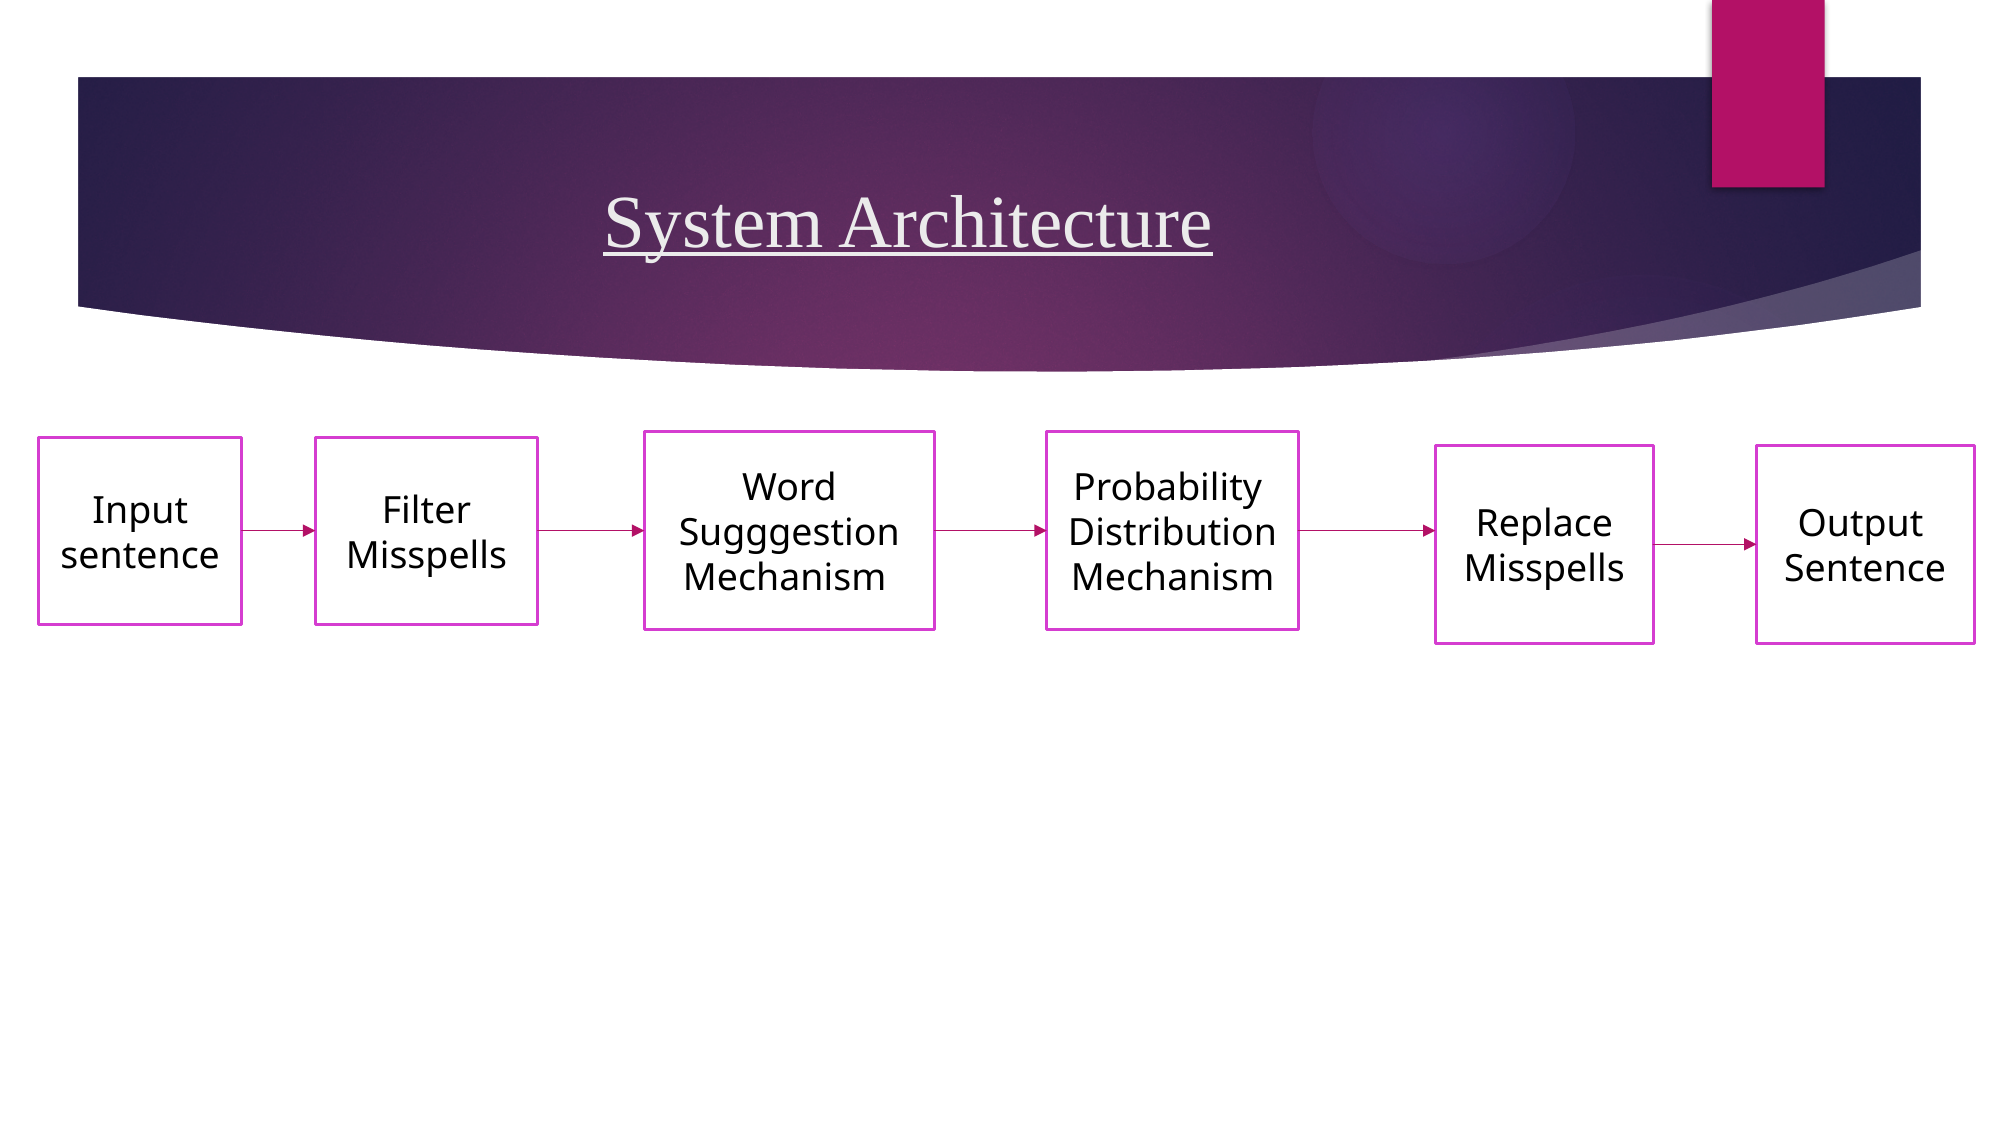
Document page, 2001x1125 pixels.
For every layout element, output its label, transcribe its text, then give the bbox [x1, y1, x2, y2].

text_box Filter Misspells [314, 436, 539, 626]
text_box Output Sentence [1755, 444, 1976, 645]
title System Architecture [189, 159, 1627, 276]
text_box Probability Distribution Mechanism [1045, 430, 1300, 631]
text_box Word Sugggestion Mechanism [643, 430, 936, 631]
text_box Replace Misspells [1434, 444, 1655, 645]
text_box Input sentence [37, 436, 243, 626]
